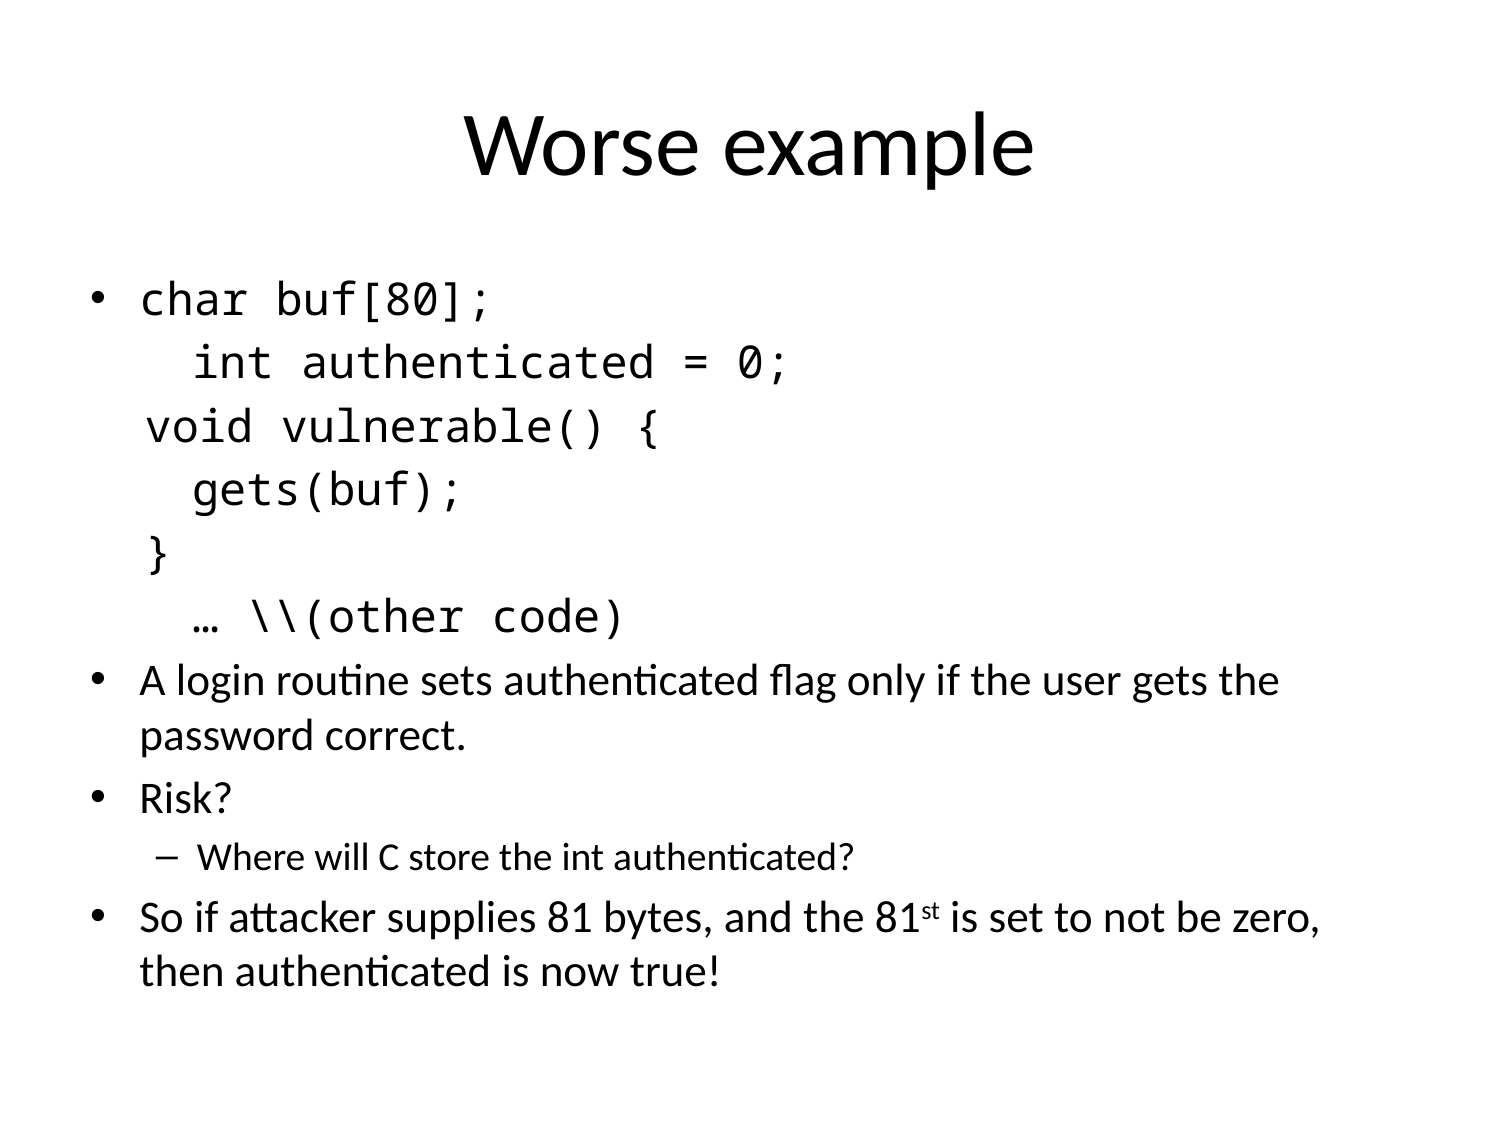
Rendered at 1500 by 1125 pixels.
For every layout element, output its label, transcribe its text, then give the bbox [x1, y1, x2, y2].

list char buf[80]; int authenticated = 0; void vulnerable() { gets(buf); } … \\(other code) A login routine sets authenticated flag only if the user gets the password correct. Risk? Where will C store the int authenticated? So if attacker supplies 81 bytes, and the 81st is set to not be zero, then authenticated is now true! [75, 262, 1425, 1005]
title Worse example [75, 45, 1425, 233]
